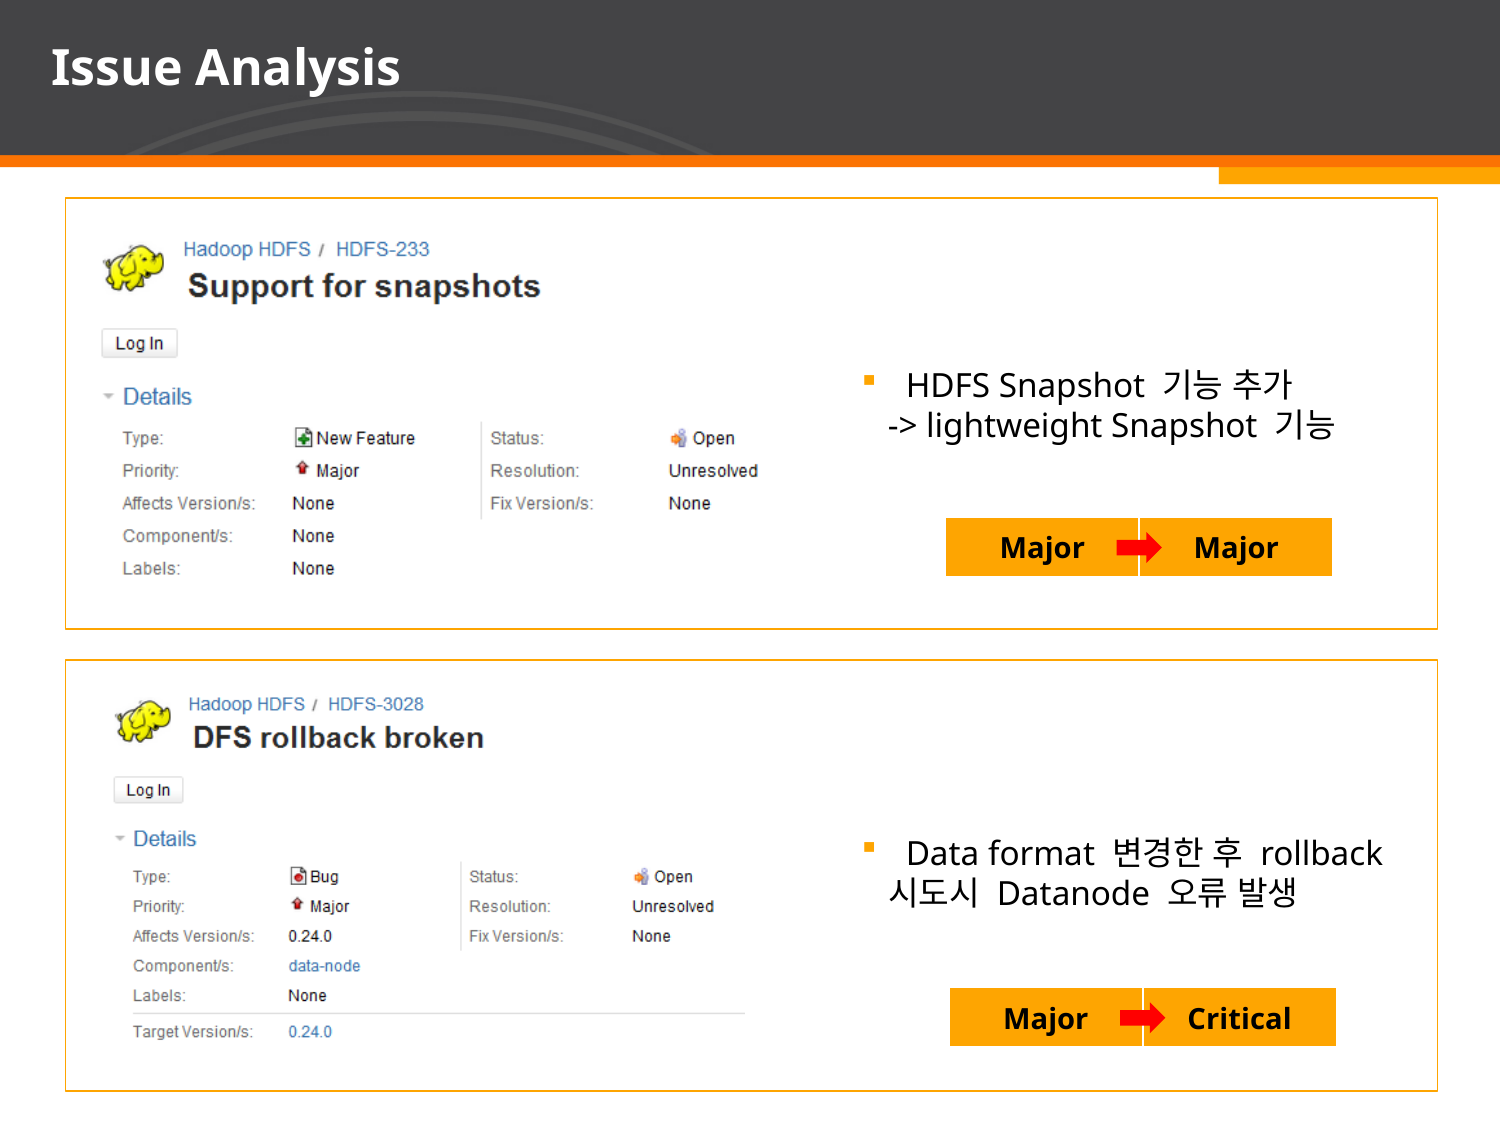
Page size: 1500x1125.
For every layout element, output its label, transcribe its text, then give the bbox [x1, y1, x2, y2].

table_header Major [950, 988, 1142, 1046]
table_header Critical [1144, 988, 1336, 1046]
picture [0, 0, 1500, 1125]
text_box [757, 723, 1384, 992]
title Issue Analysis [51, 19, 961, 119]
text_box [1120, 1002, 1166, 1034]
table_header Major [946, 518, 1138, 576]
text_box [65, 659, 1438, 1091]
table_header Major [1140, 518, 1332, 576]
text_box Data format 변경한 후 rollback 시도시 Datanode 오류 발생 [846, 824, 1431, 920]
text_box HDFS Snapshot 기능 추가 -> lightweight Snapshot 기능 [846, 356, 1431, 452]
text_box [1116, 532, 1162, 564]
text_box [65, 197, 1438, 629]
